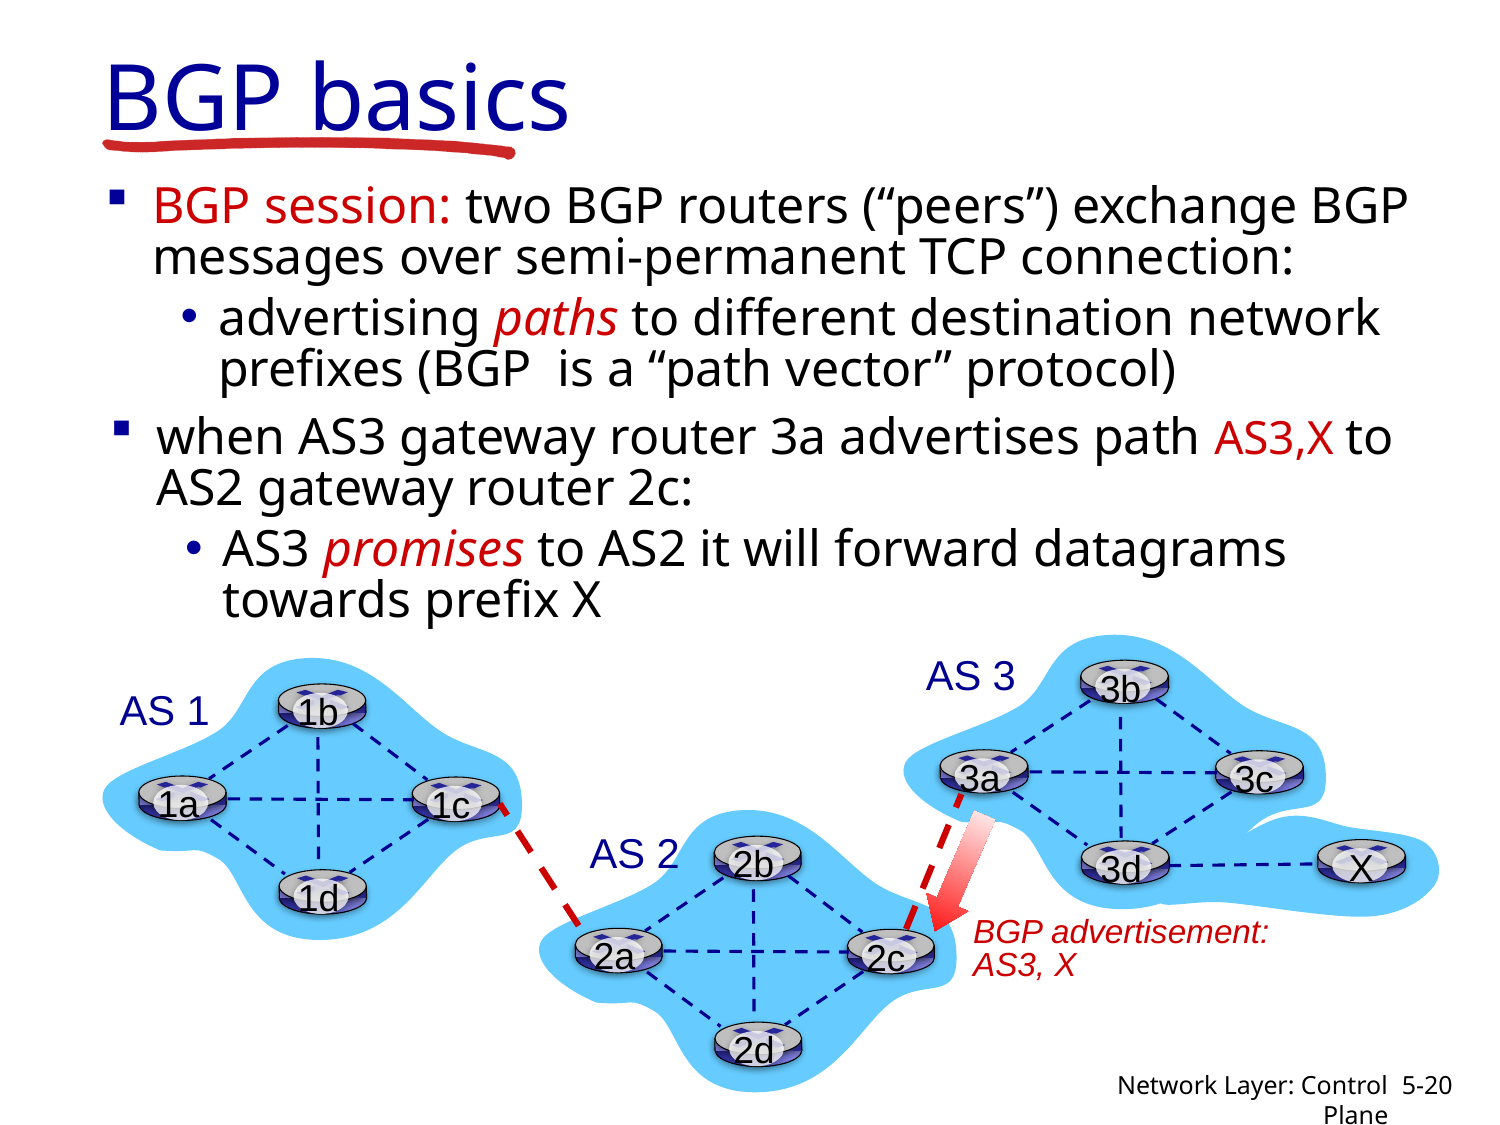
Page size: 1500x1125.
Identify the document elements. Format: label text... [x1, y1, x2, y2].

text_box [102, 657, 523, 941]
text_box AS 3 [911, 641, 1032, 707]
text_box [499, 803, 579, 927]
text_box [936, 809, 1363, 994]
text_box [939, 656, 1304, 808]
slide_number 5-20 [1387, 1062, 1478, 1107]
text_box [538, 809, 957, 1093]
text_box [1308, 735, 1326, 807]
list when AS3 gateway router 3a advertises path AS3,X to AS2 gateway router 2c: AS3 promises to AS2 it will forward datagrams towards prefix X [95, 406, 1491, 609]
text_box [1059, 634, 1180, 655]
text_box BGP session: two BGP routers (“peers”) exchange BGP messages over semi-permanent TCP connection: advertising paths to different destination network prefixes (BGP is a “path vector” protocol) [90, 175, 1487, 379]
title BGP basics [87, 0, 1363, 188]
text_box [905, 793, 962, 930]
text_box [903, 743, 934, 792]
footer Network Layer: Control Plane [1045, 1062, 1404, 1102]
picture [100, 131, 520, 166]
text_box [1366, 815, 1440, 917]
